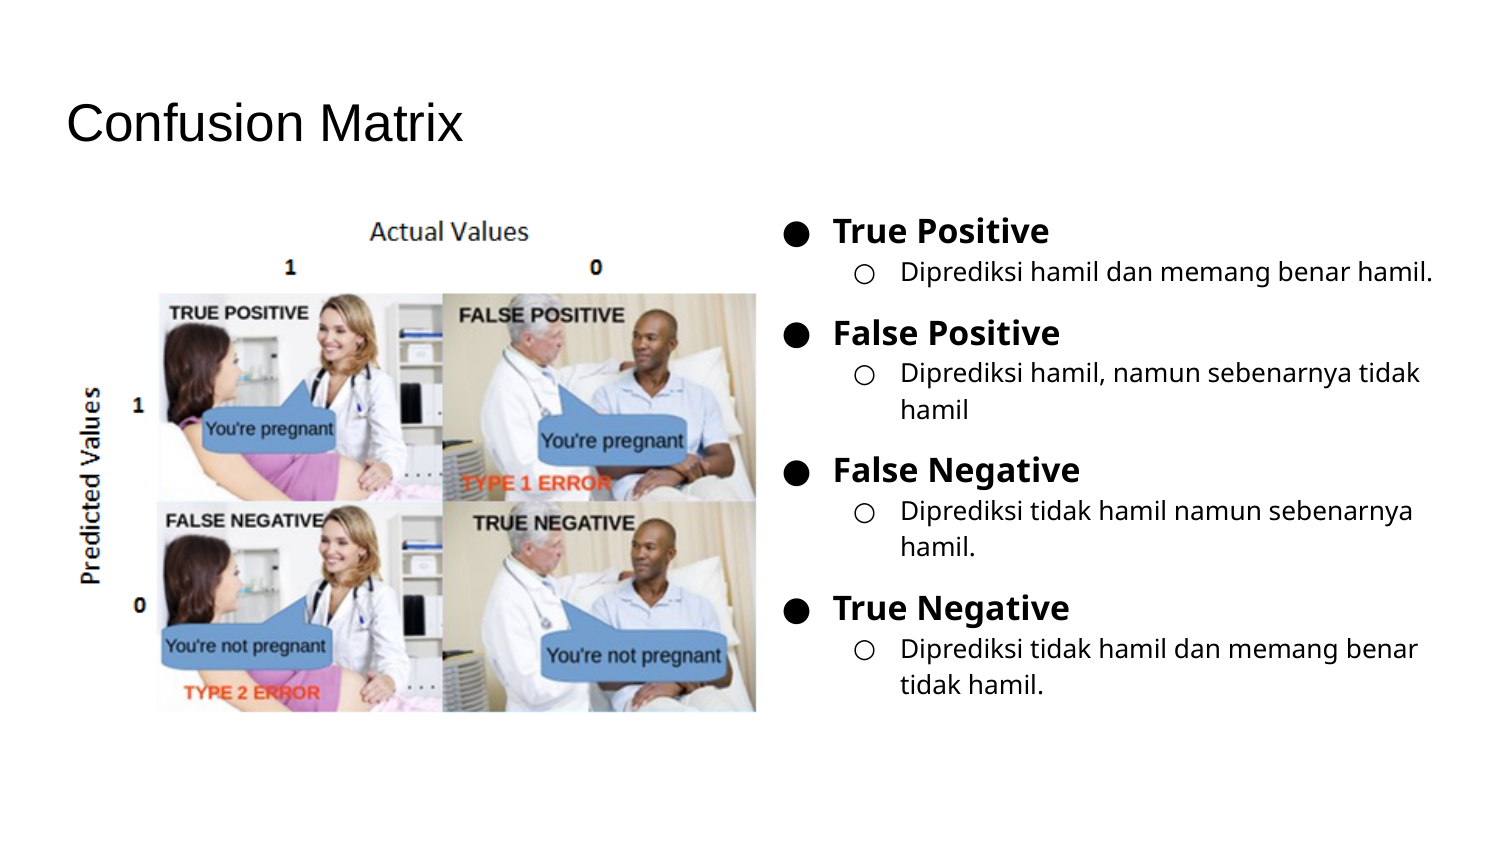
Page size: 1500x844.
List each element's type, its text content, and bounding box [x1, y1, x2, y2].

title Confusion Matrix [51, 72, 1449, 167]
text_box True Positive Diprediksi hamil dan memang benar hamil. False Positive Diprediksi hamil, namun sebenarnya tidak hamil False Negative Diprediksi tidak hamil namun sebenarnya hamil. True Negative Diprediksi tidak hamil dan memang benar tidak hamil. [749, 188, 1449, 750]
picture [47, 192, 764, 721]
